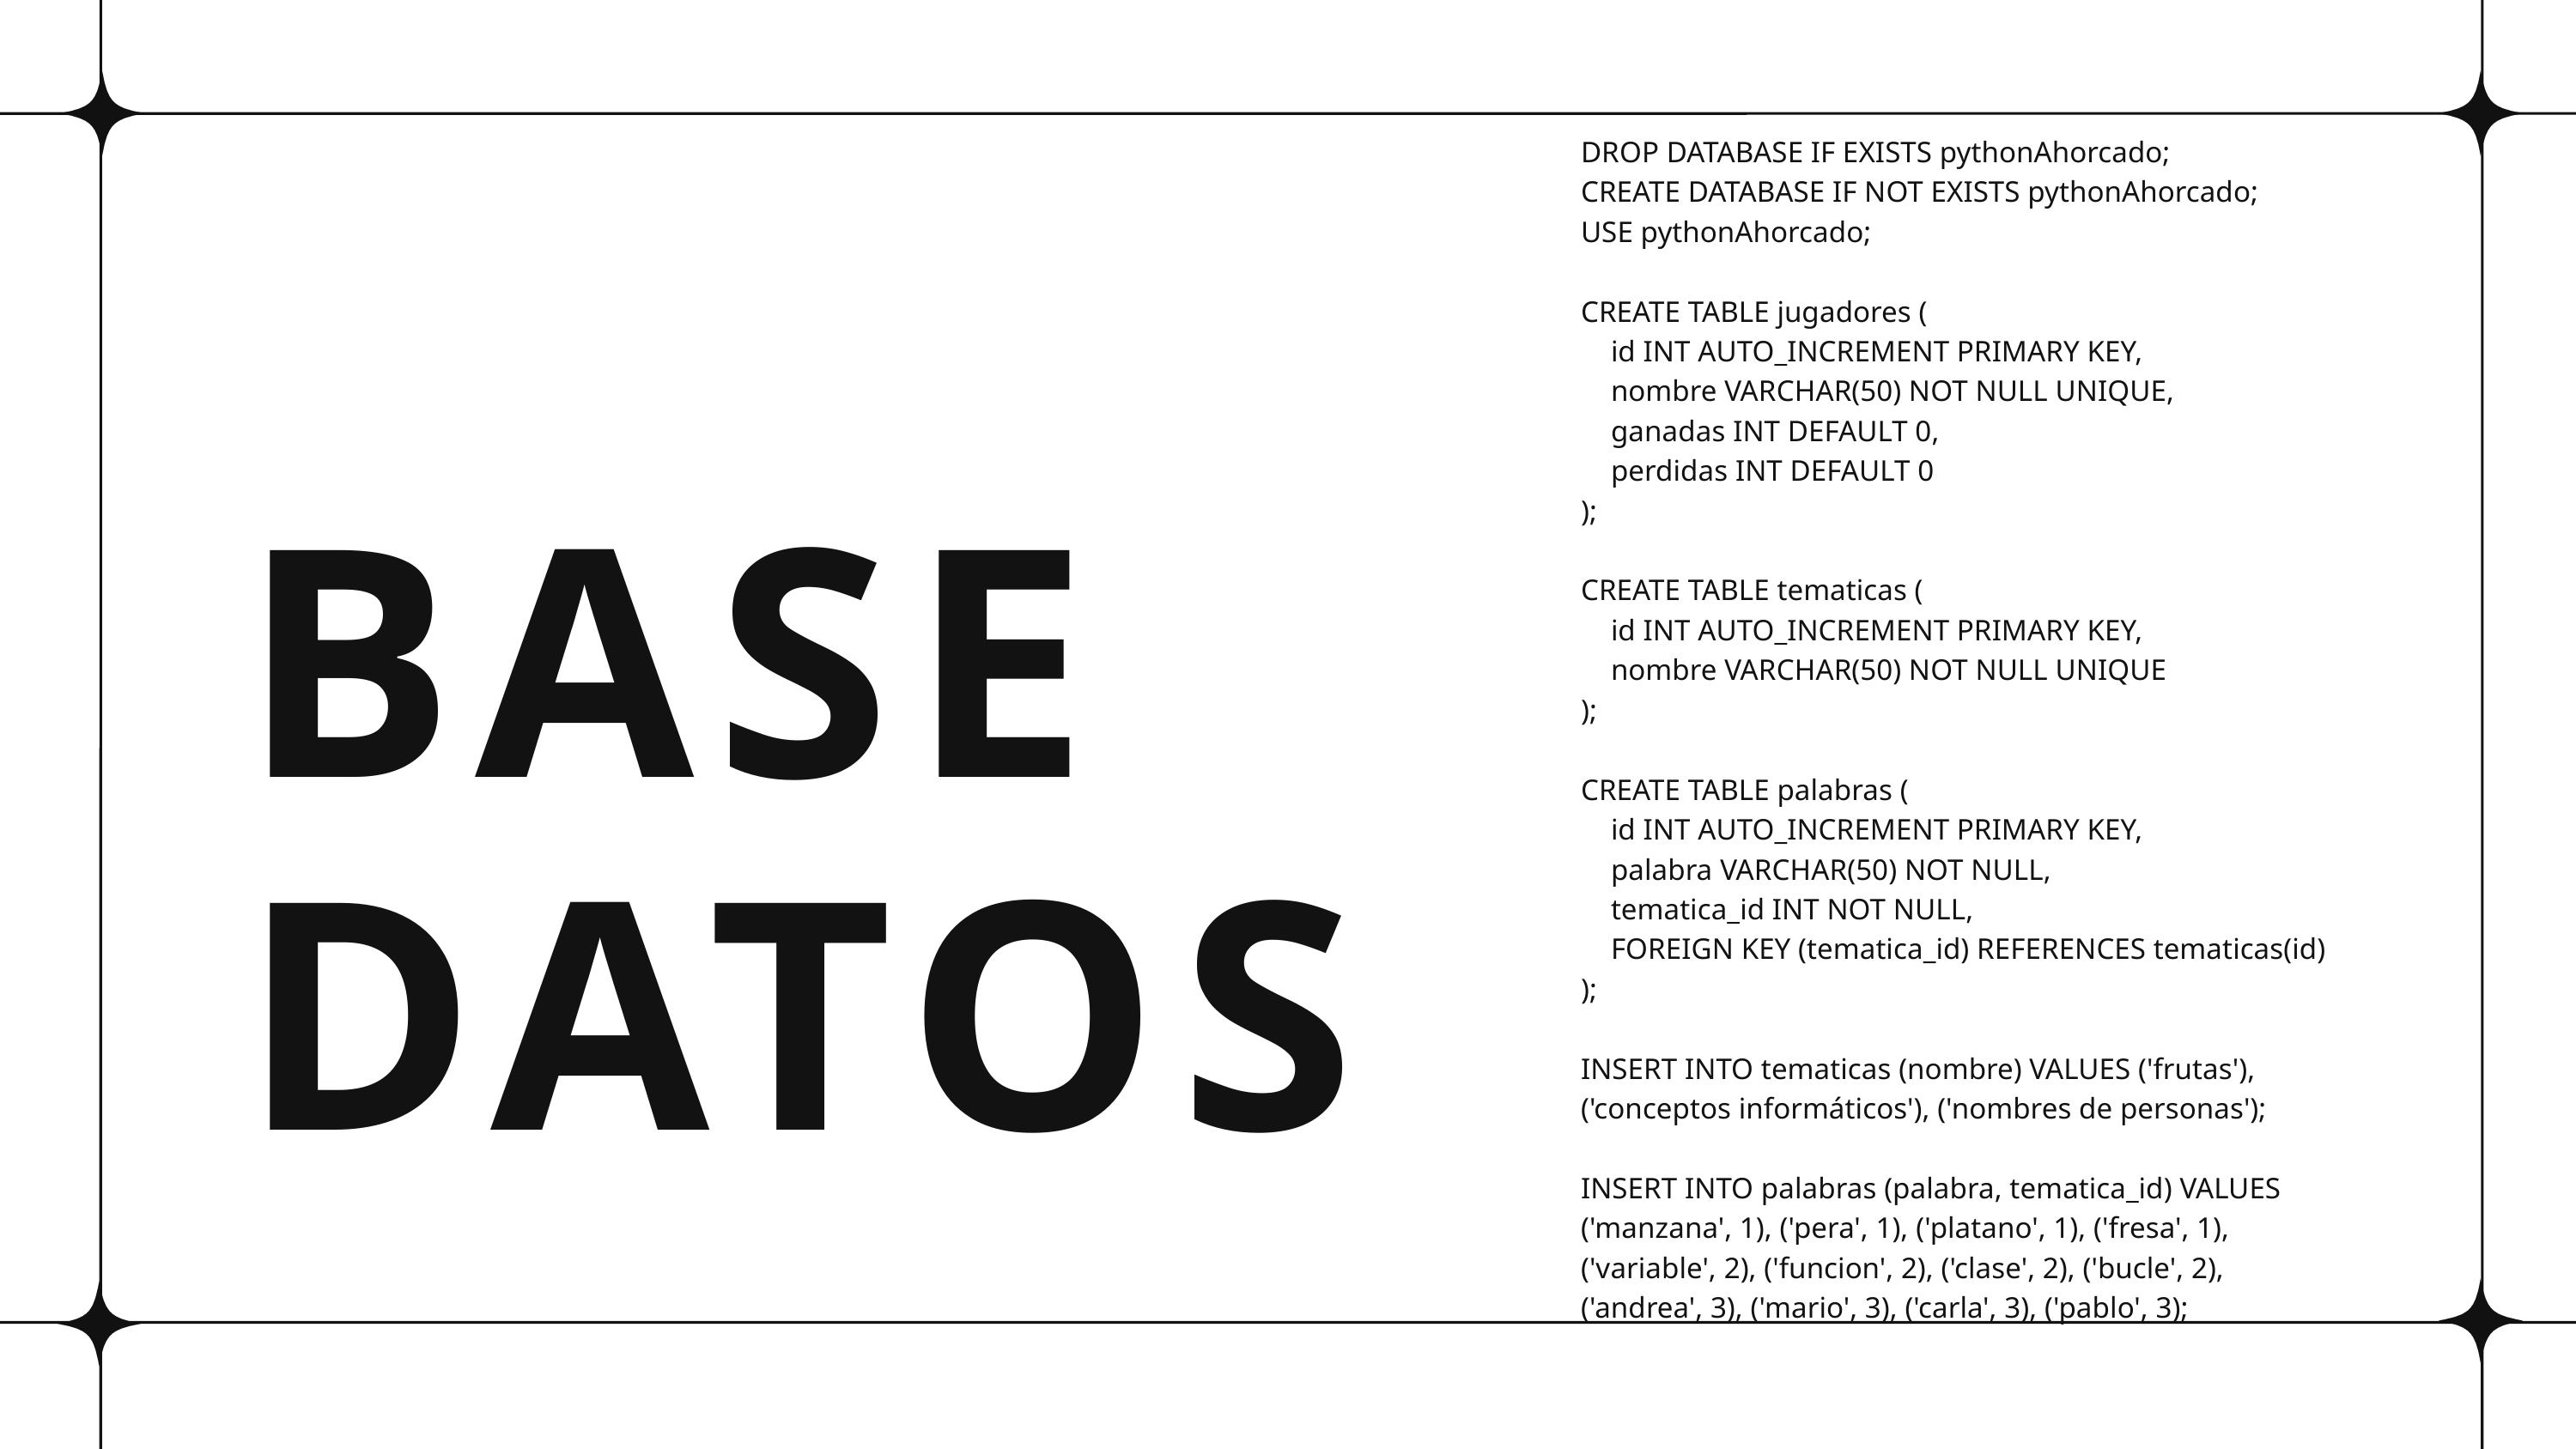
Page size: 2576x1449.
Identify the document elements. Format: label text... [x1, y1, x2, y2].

text_box BASE DATOS [241, 488, 1384, 1194]
text_box [2438, 1278, 2524, 1364]
text_box [57, 1281, 142, 1367]
text_box DROP DATABASE IF EXISTS pythonAhorcado; CREATE DATABASE IF NOT EXISTS pythonAhorcado; USE pythonAhorcado; CREATE TABLE jugadores ( id INT AUTO_INCREMENT PRIMARY KEY, nombre VARCHAR(50) NOT NULL UNIQUE, ganadas INT DEFAULT 0, perdidas INT DEFAULT 0 ); CREATE TABLE tematicas ( id INT AUTO_INCREMENT PRIMARY KEY, nombre VARCHAR(50) NOT NULL UNIQUE ); CREATE TABLE palabras ( id INT AUTO_INCREMENT PRIMARY KEY, palabra VARCHAR(50) NOT NULL, tematica_id INT NOT NULL, FOREIGN KEY (tematica_id) REFERENCES tematicas(id) ); INSERT INTO tematicas (nombre) VALUES ('frutas'), ('conceptos informáticos'), ('nombres de personas'); INSERT INTO palabras (palabra, tematica_id) VALUES ('manzana', 1), ('pera', 1), ('platano', 1), ('fresa', 1), ('variable', 2), ('funcion', 2), ('clase', 2), ('bucle', 2), ('andrea', 3), ('mario', 3), ('carla', 3), ('pablo', 3); [1580, 128, 2367, 1325]
text_box [59, 70, 145, 156]
text_box [2438, 70, 2524, 156]
